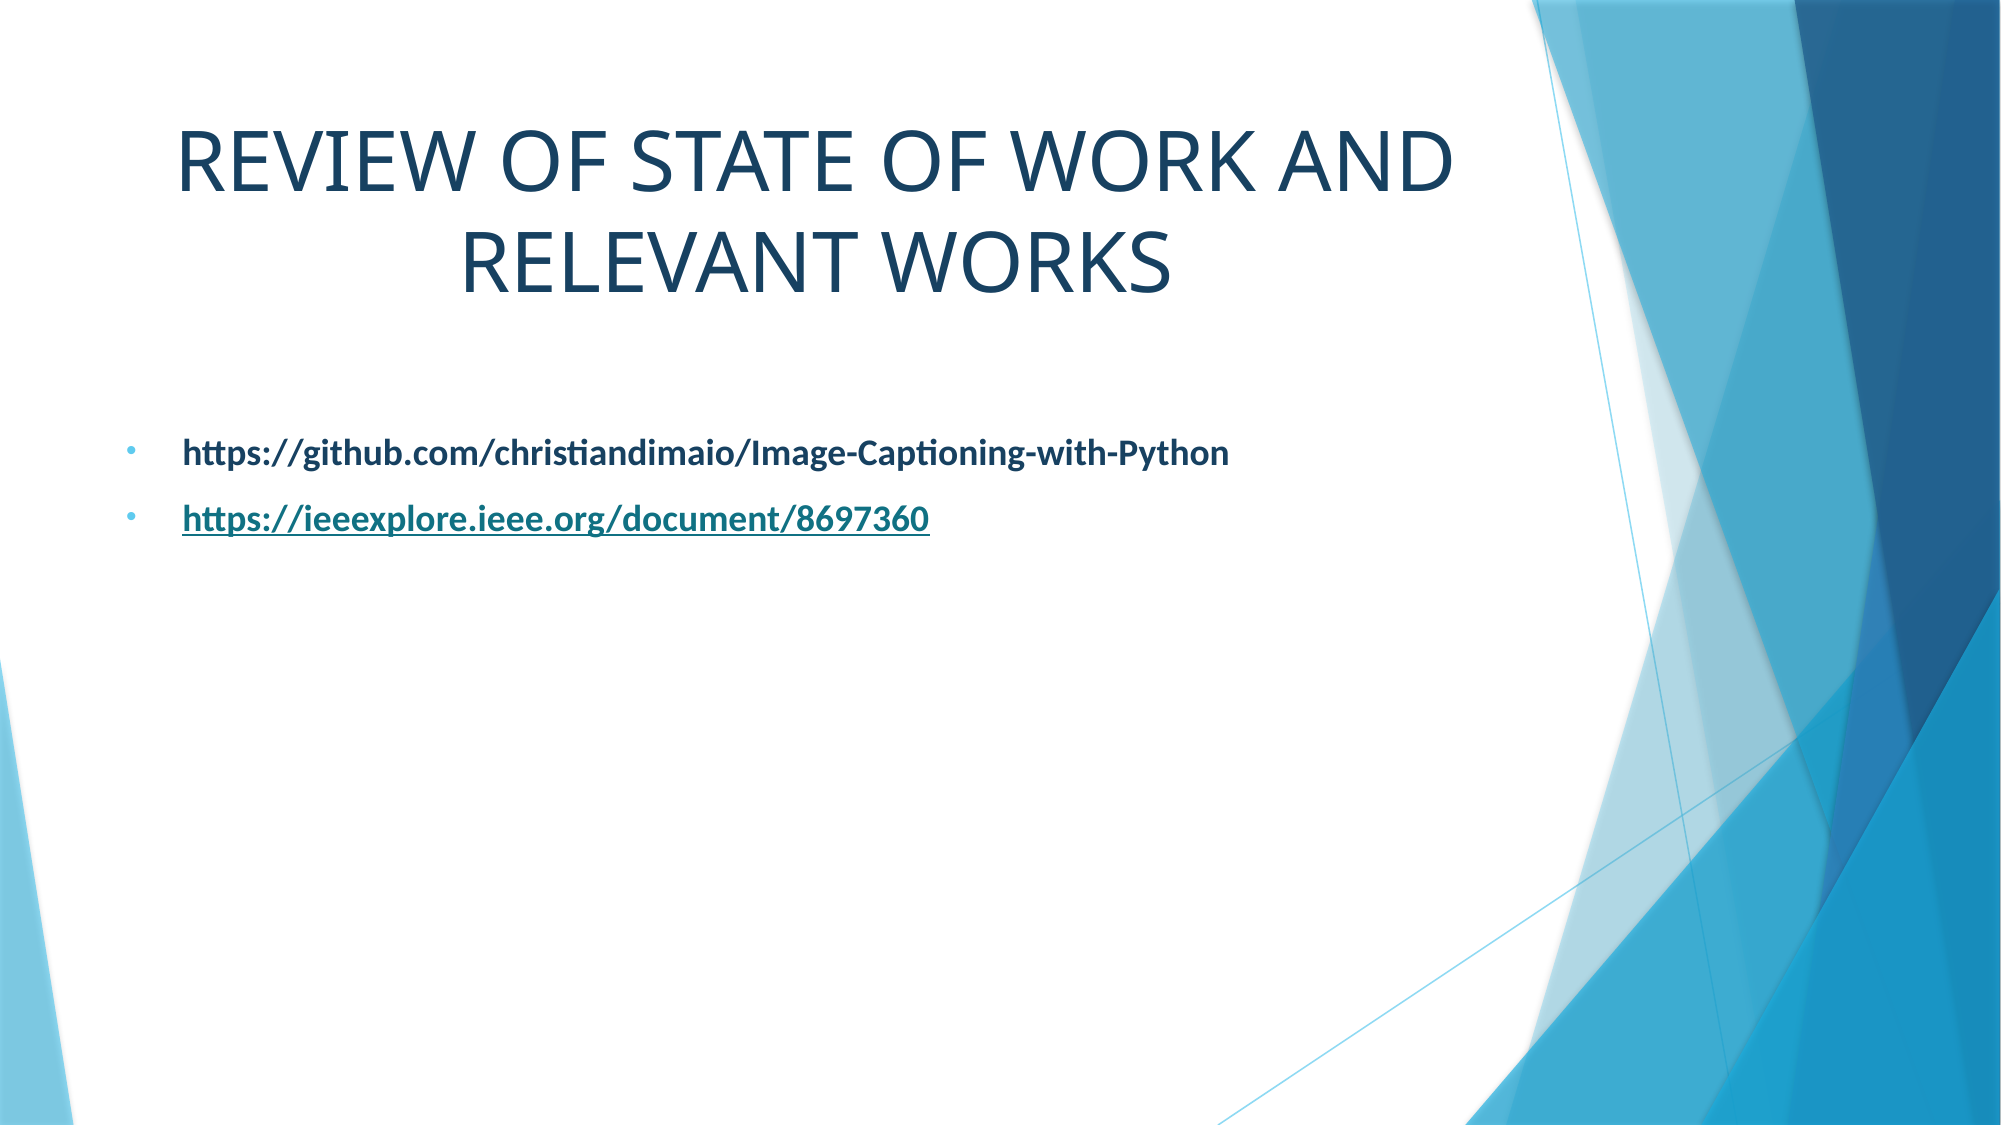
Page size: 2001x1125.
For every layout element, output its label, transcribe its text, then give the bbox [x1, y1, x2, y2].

list https://github.com/christiandimaio/Image-Captioning-with-Python https://ieeexplore.ieee.org/document/8697360 [111, 354, 1522, 992]
title REVIEW OF STATE OF WORK AND RELEVANT WORKS [111, 99, 1522, 317]
